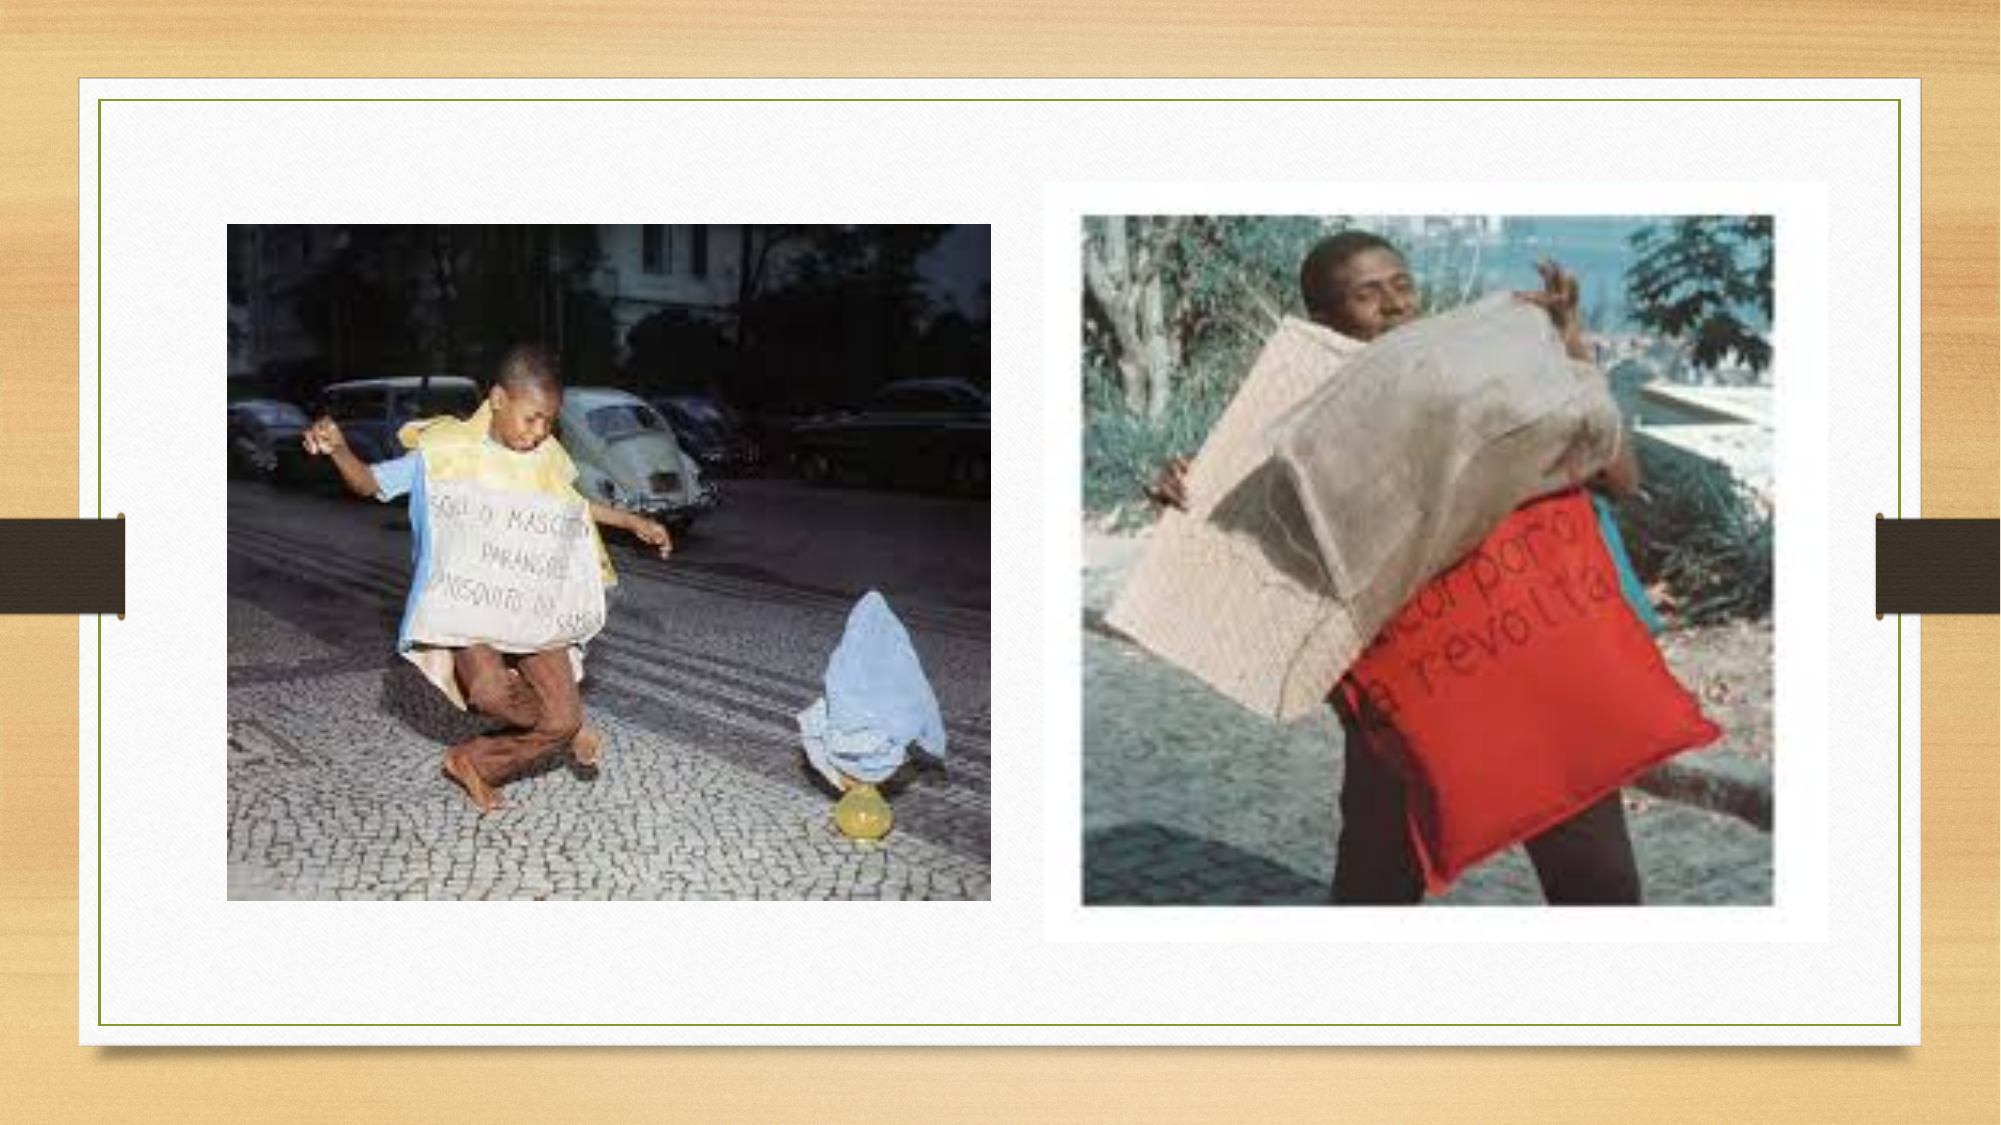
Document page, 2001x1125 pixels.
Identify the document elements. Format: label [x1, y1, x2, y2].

picture [0, 0, 2001, 1125]
list [1044, 182, 1829, 943]
